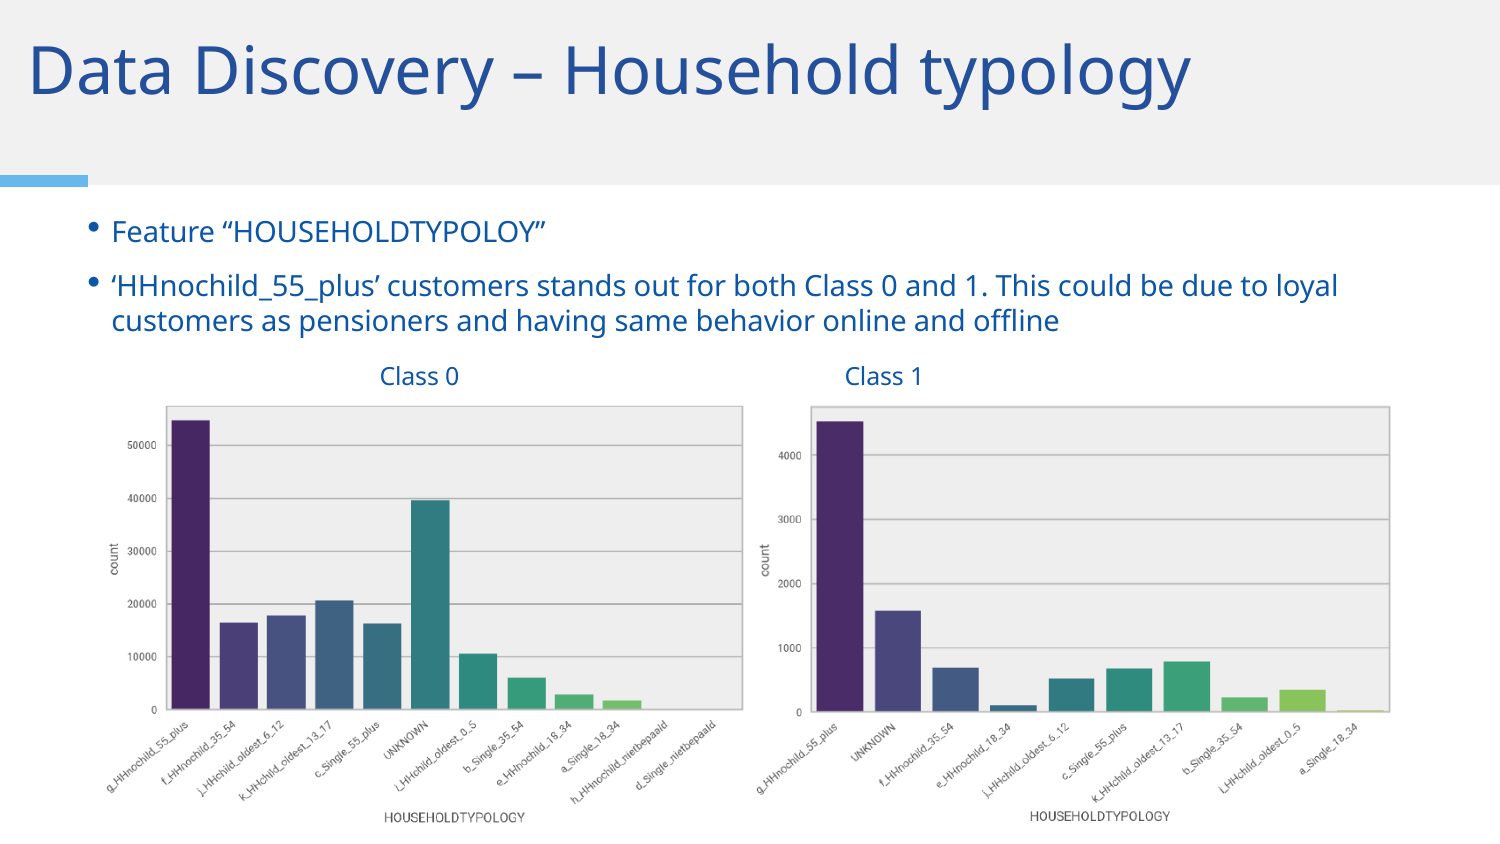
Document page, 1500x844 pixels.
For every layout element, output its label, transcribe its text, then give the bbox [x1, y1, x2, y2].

title Data Discovery – Household typology [25, 4, 1500, 147]
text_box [102, 352, 1405, 831]
text_box [0, 0, 1500, 186]
text_box Feature “HOUSEHOLDTYPOLOY” ‘HHnochild_55_plus’ customers stands out for both Class 0 and 1. This could be due to loyal customers as pensioners and having same behavior online and offline [58, 205, 1441, 618]
